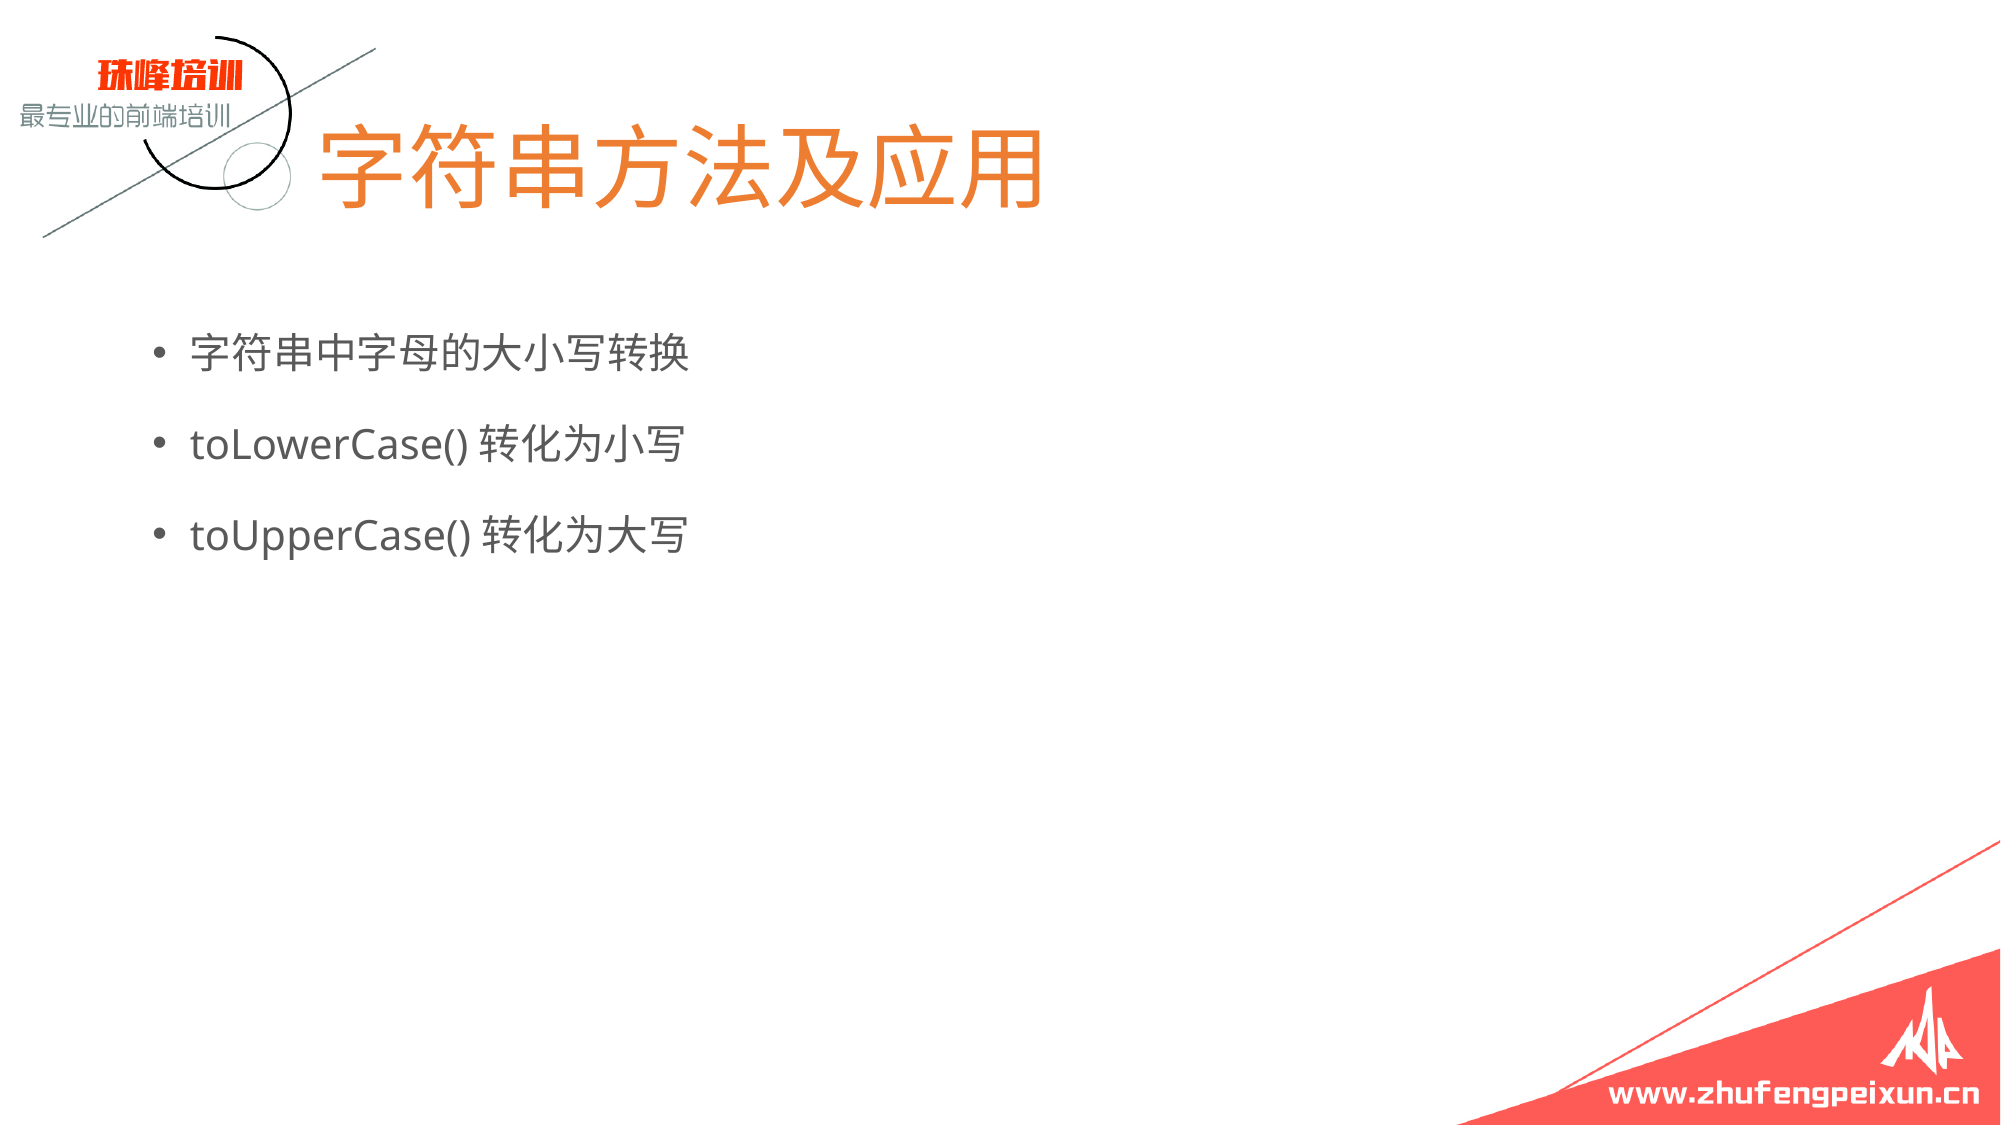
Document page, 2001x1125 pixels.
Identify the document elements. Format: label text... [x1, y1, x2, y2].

picture [1437, 796, 2001, 1125]
list 字符串中字母的大小写转换 toLowerCase()转化为小写 toUpperCase()转化为大写 [137, 299, 1863, 1014]
picture [18, 36, 376, 238]
title 字符串方法及应用 [302, 114, 1799, 248]
